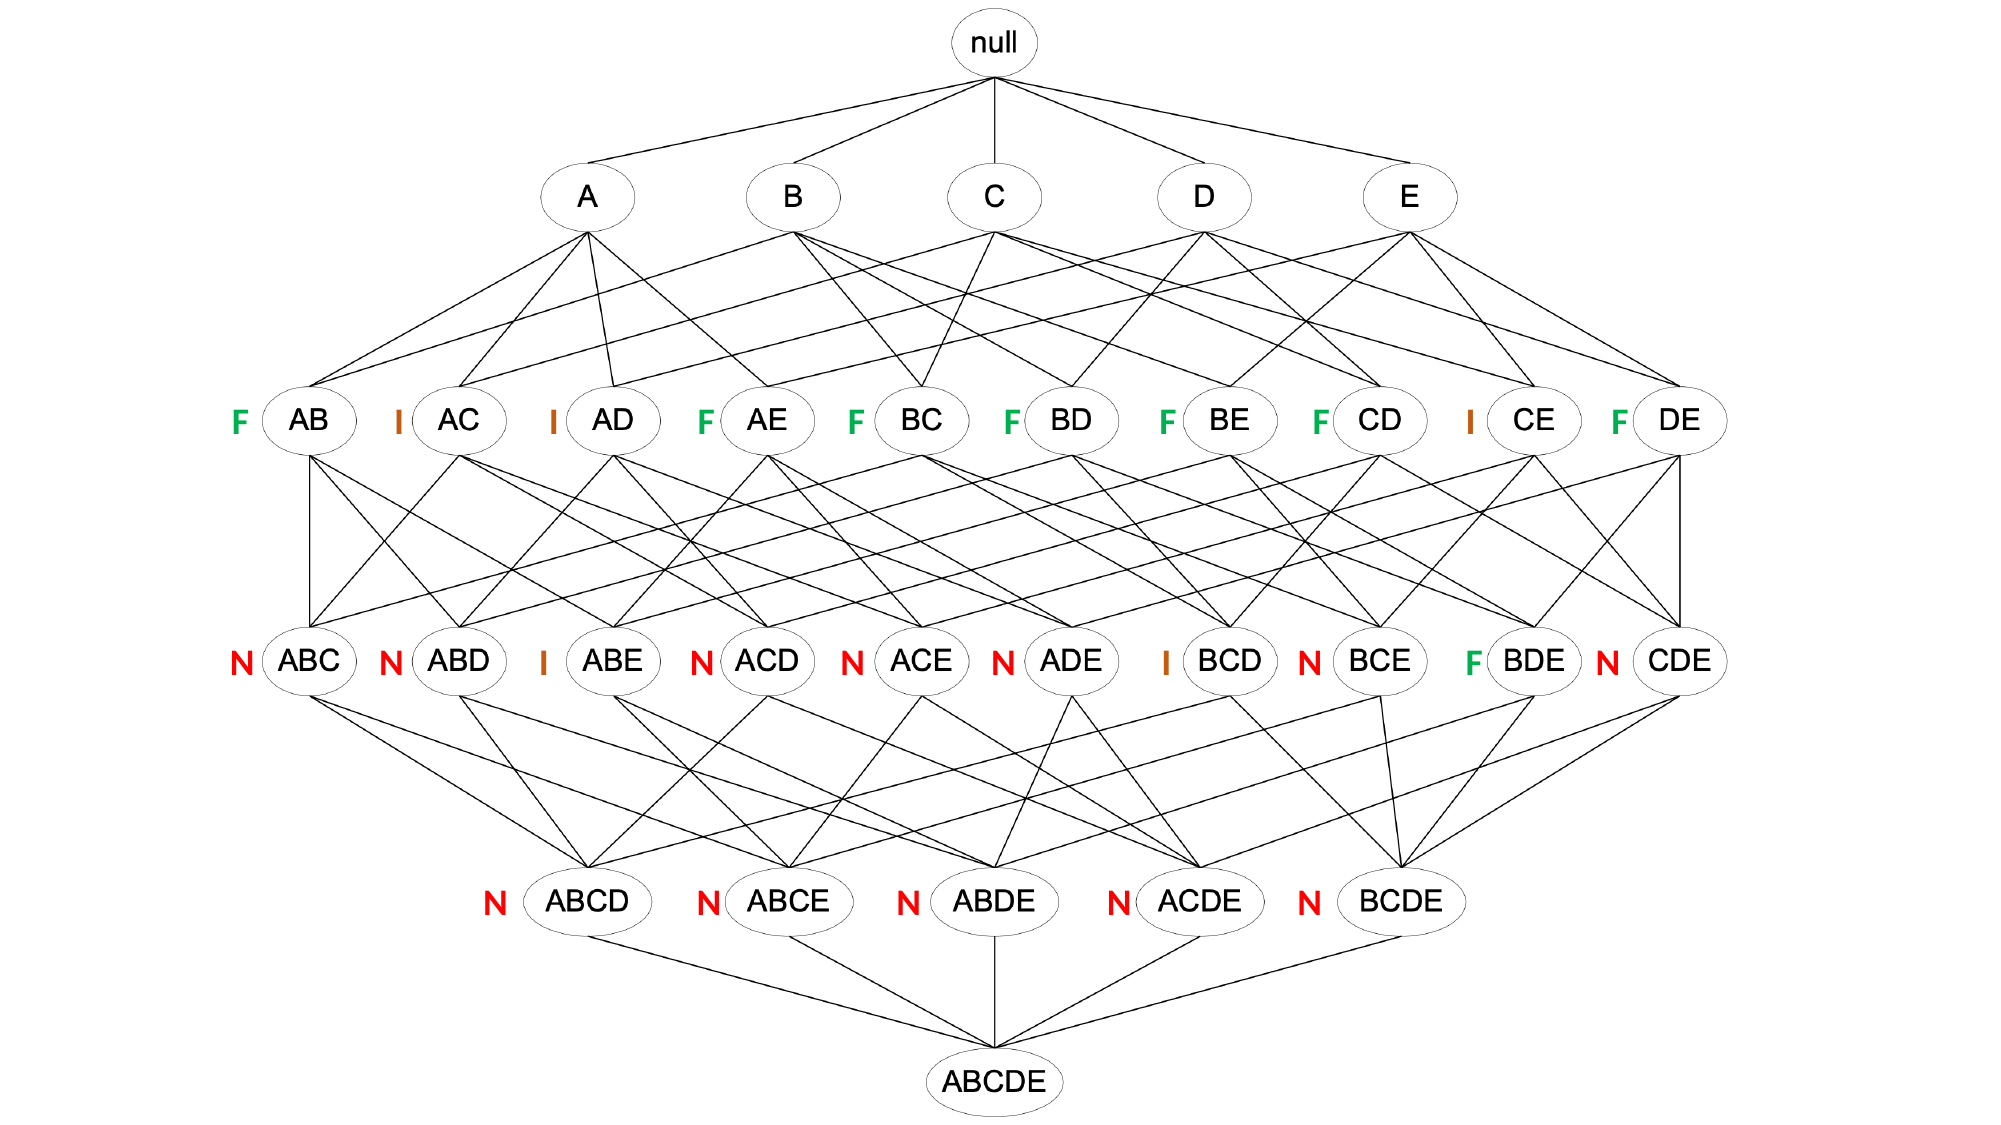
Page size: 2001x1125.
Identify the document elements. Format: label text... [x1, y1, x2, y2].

picture [244, 0, 1756, 1125]
text_box F [217, 389, 244, 450]
text_box N [215, 630, 244, 690]
